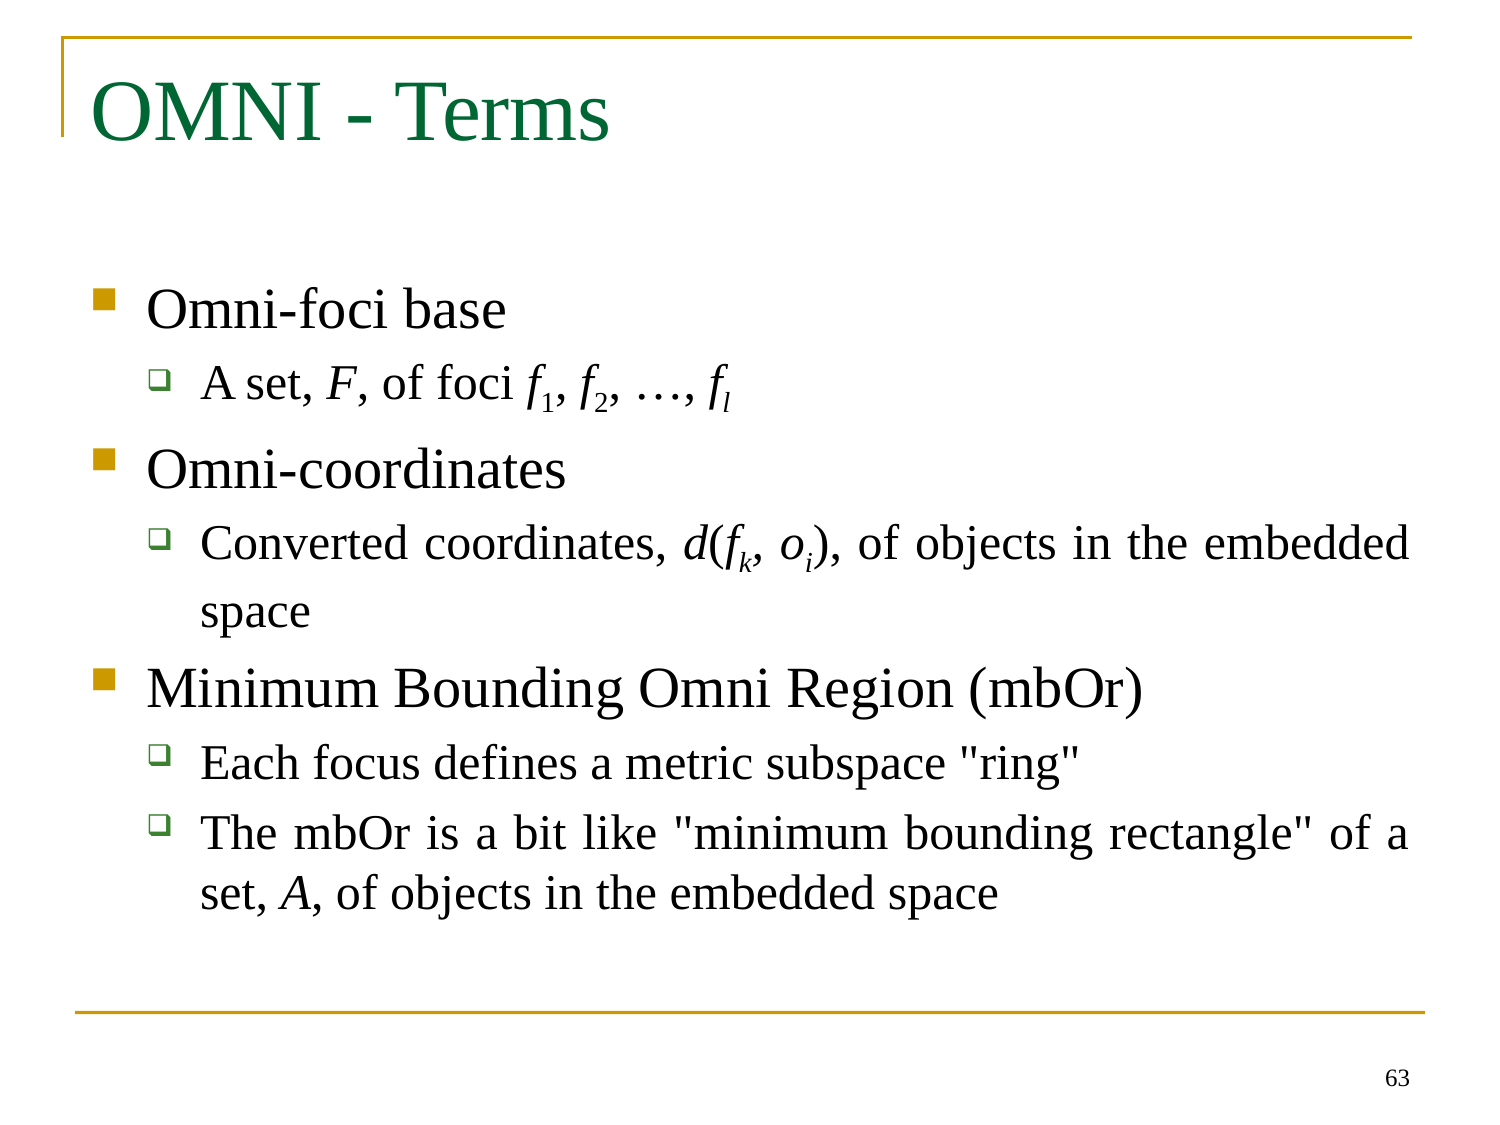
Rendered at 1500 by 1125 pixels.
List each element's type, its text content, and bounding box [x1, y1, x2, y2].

list Omni-foci base A set, F, of foci f1, f2, …, fl Omni-coordinates Converted coordinates, d(fk, oi), of objects in the embedded space Minimum Bounding Omni Region (mbOr) Each focus defines a metric subspace "ring" The mbOr is a bit like "minimum bounding rectangle" of a set, A, of objects in the embedded space [75, 262, 1425, 1006]
slide_number 63 [1074, 1024, 1425, 1100]
title OMNI - Terms [75, 45, 1425, 233]
